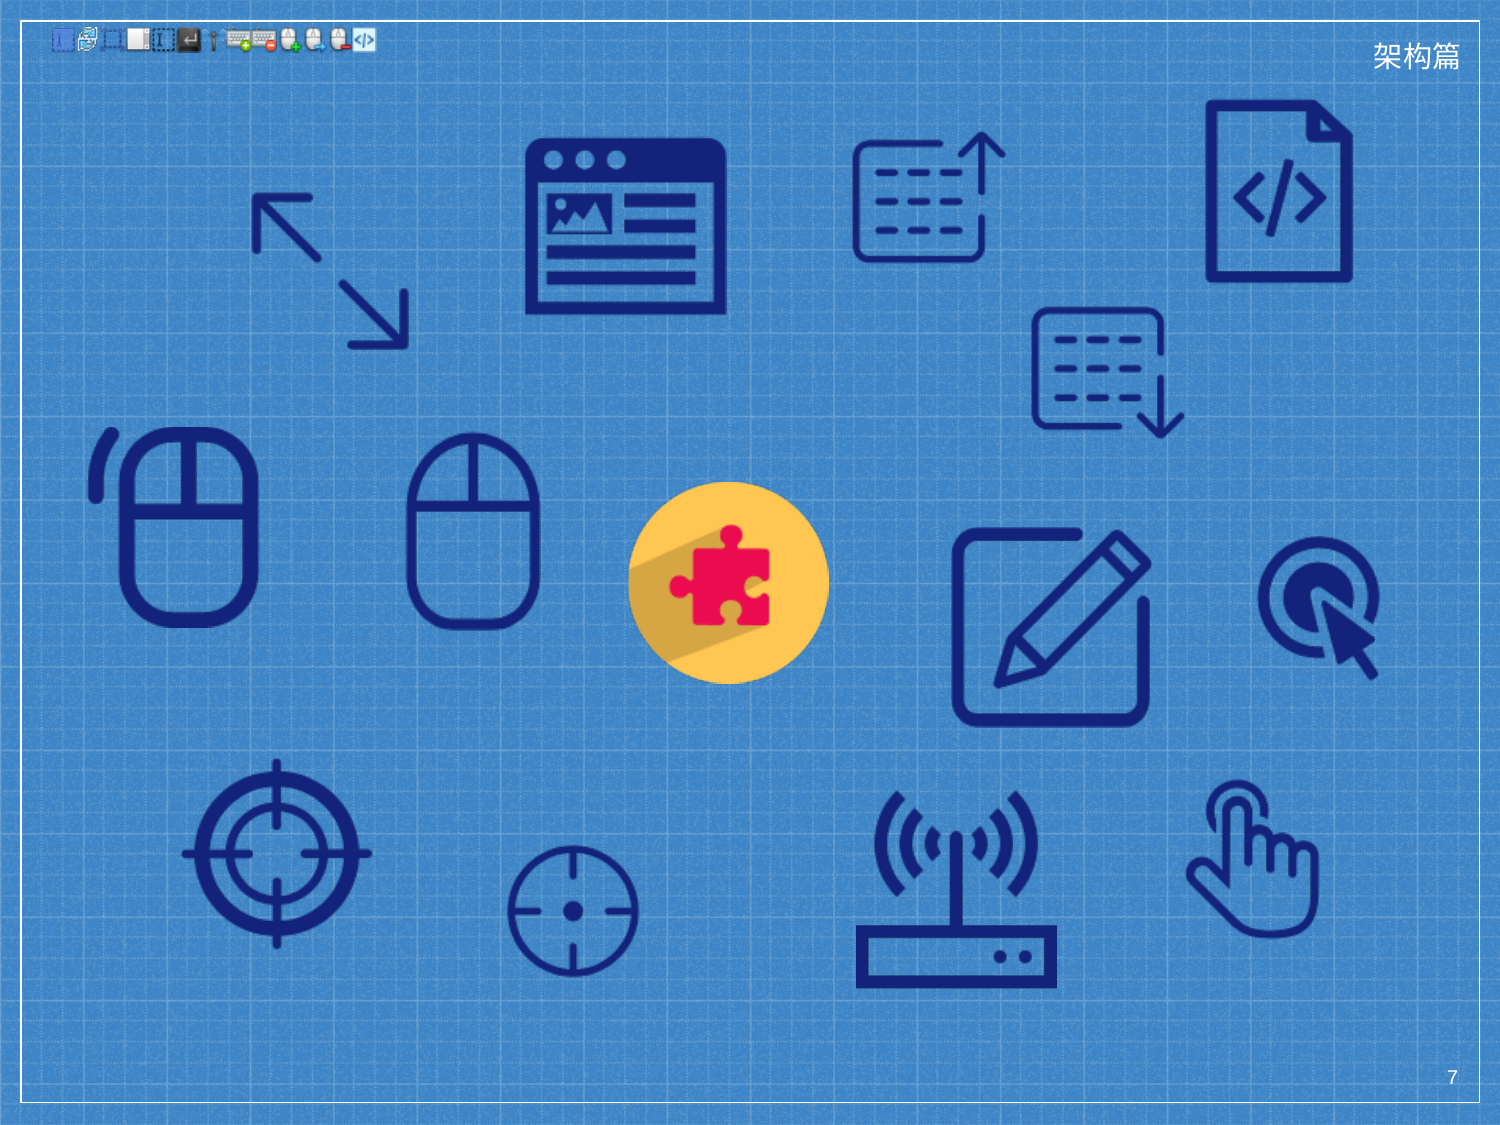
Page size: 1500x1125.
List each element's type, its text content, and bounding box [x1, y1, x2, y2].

slide_number 7 [1398, 1048, 1474, 1113]
picture [0, 0, 1500, 1125]
list 架构篇 [1013, 23, 1477, 81]
